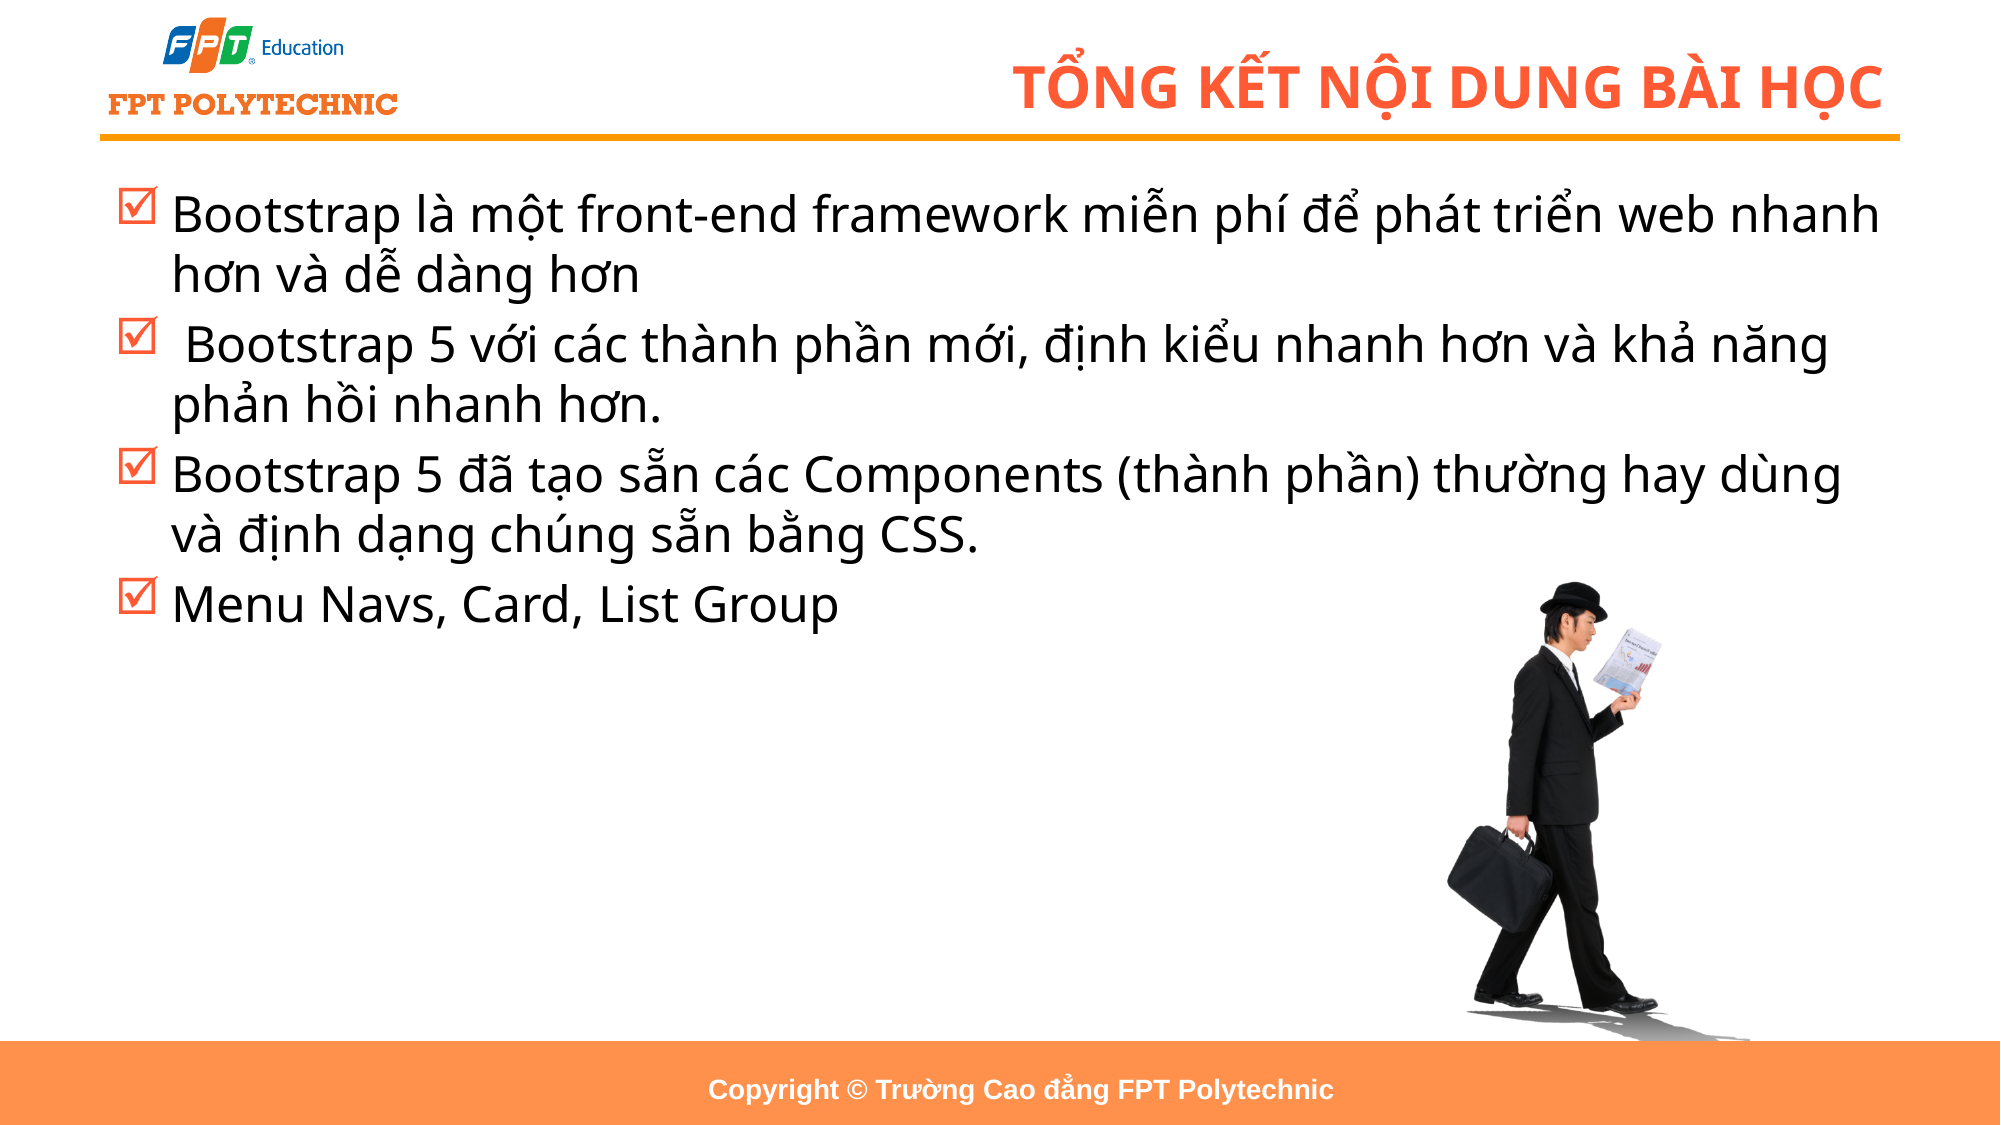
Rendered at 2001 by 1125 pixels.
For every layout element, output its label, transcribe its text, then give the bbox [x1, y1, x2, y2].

list Bootstrap là một front-end framework miễn phí để phát triển web nhanh hơn và dễ dàng hơn Bootstrap 5 với các thành phần mới, định kiểu nhanh hơn và khả năng phản hồi nhanh hơn. Bootstrap 5 đã tạo sẵn các Components (thành phần) thường hay dùng và định dạng chúng sẵn bằng CSS. Menu Navs, Card, List Group [99, 174, 1900, 1038]
picture [98, 3, 408, 138]
title TỔNG KẾT NỘI DUNG BÀI HỌC [450, 45, 1900, 125]
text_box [0, 1040, 2000, 1125]
picture [1425, 529, 1751, 1040]
